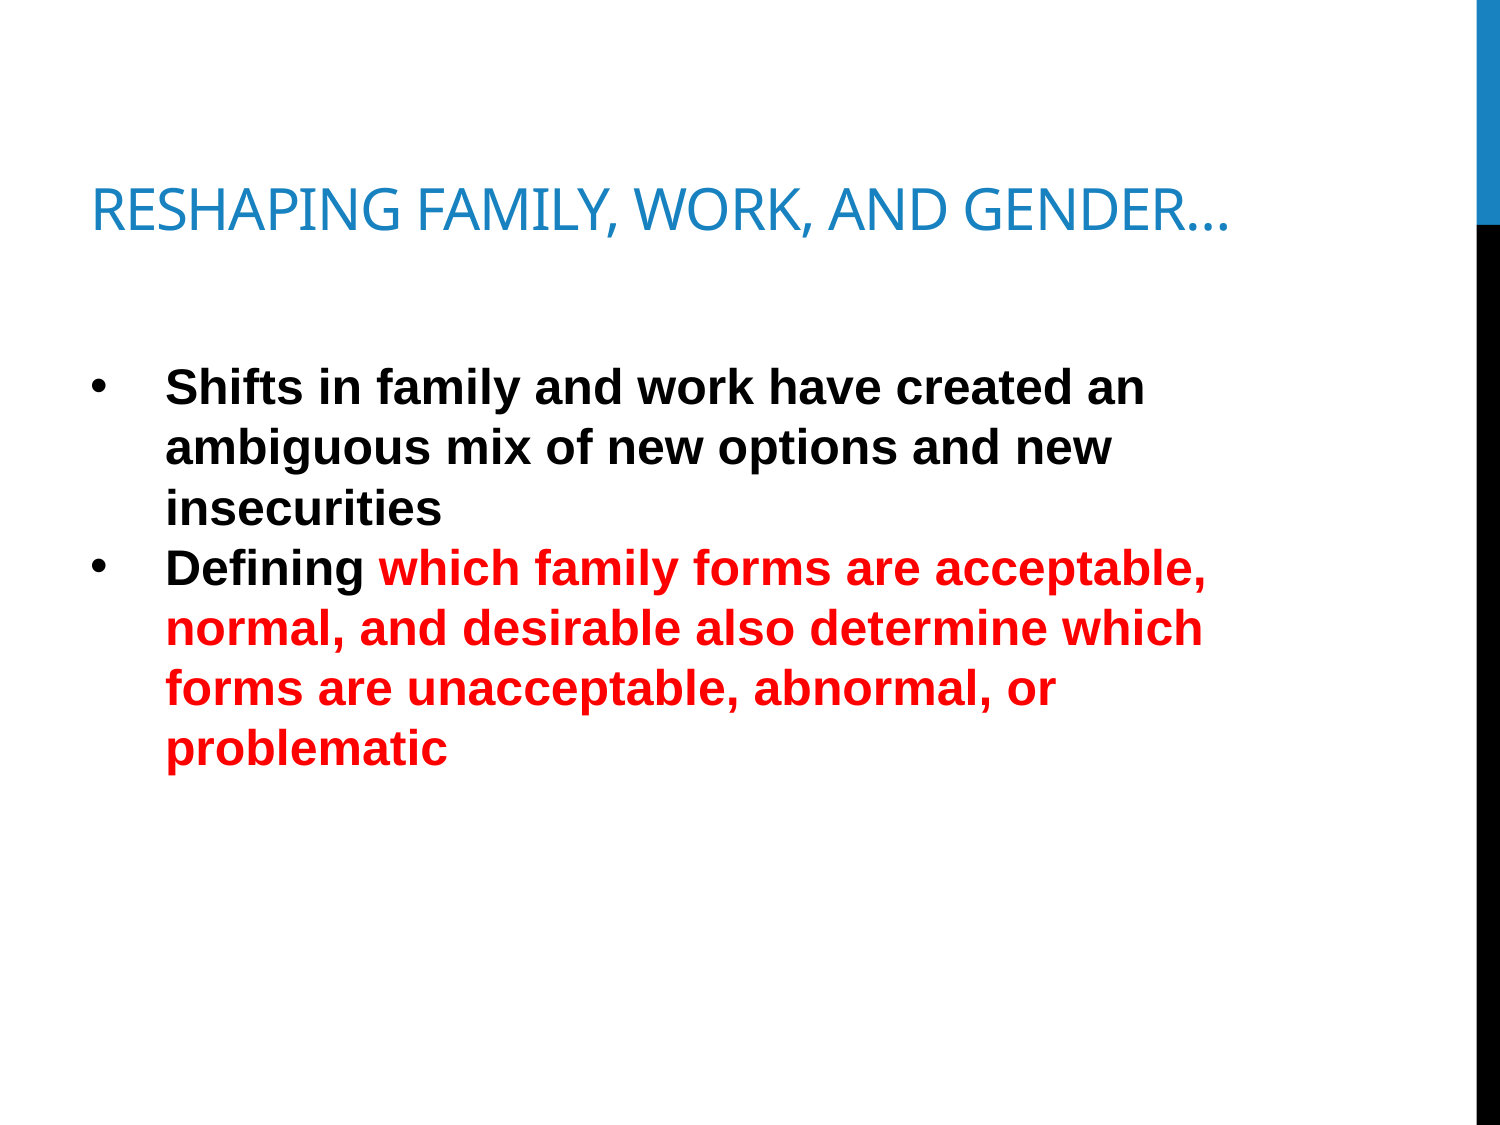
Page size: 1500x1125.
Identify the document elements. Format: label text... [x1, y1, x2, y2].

list Shifts in family and work have created an ambiguous mix of new options and new insecurities Defining which family forms are acceptable, normal, and desirable also determine which forms are unacceptable, abnormal, or problematic [75, 287, 1325, 1005]
title Reshaping family, work, and gender… [75, 25, 1462, 250]
